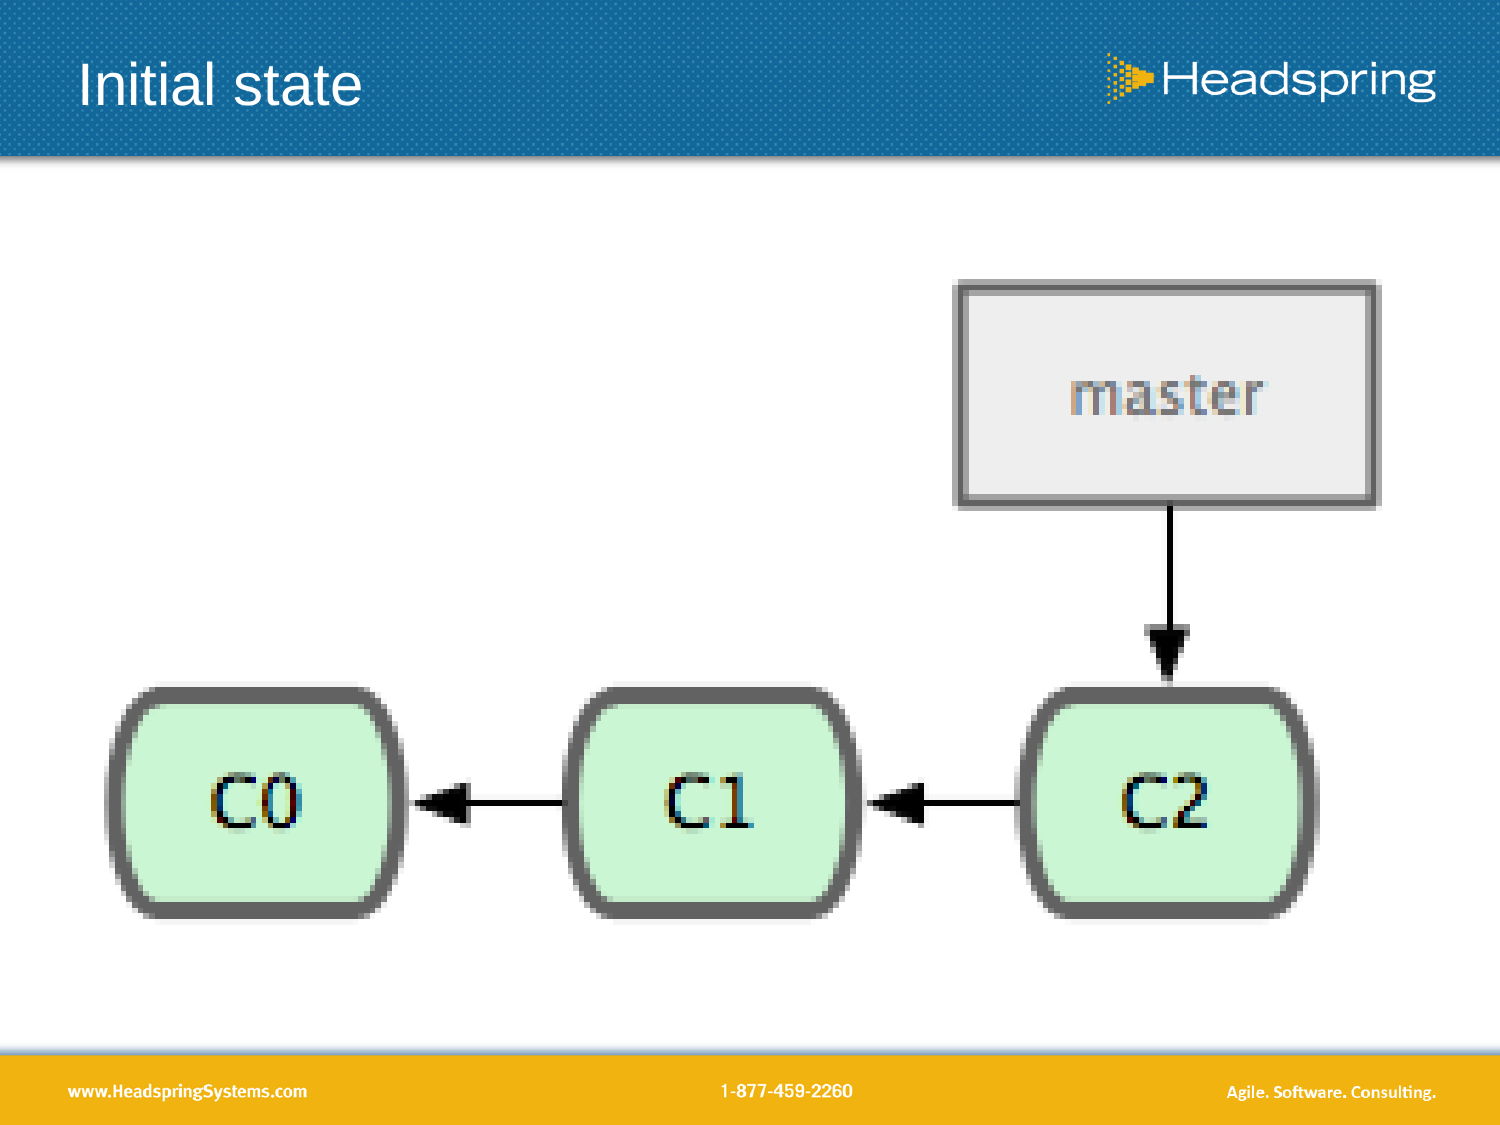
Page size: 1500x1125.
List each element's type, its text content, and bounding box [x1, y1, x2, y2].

title Initial state [62, 37, 1338, 126]
picture [0, 0, 1500, 1125]
